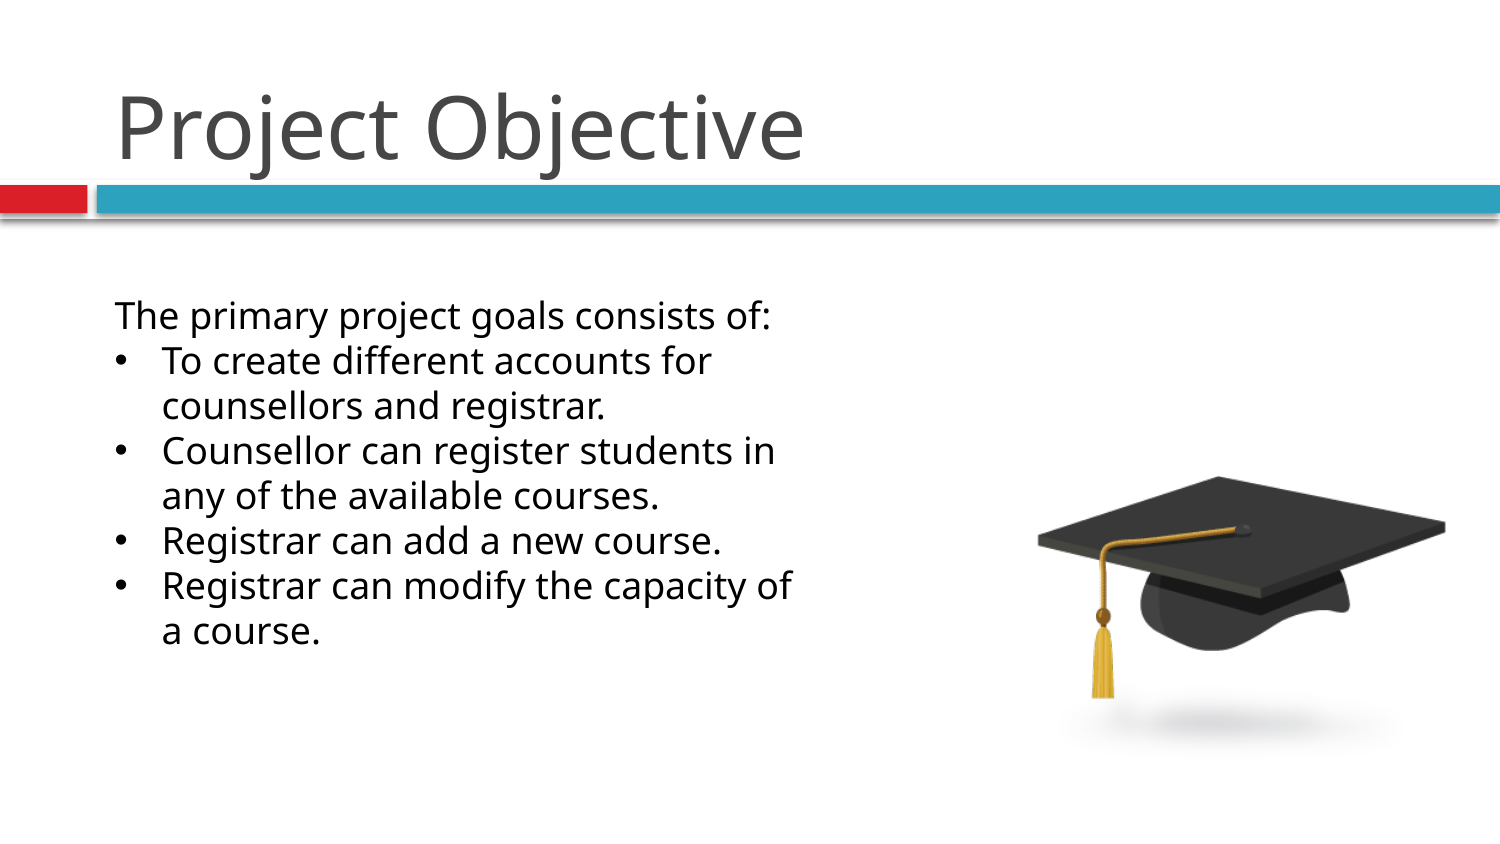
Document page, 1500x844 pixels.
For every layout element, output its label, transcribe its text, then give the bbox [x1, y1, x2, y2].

title Project Objective [99, 19, 1438, 185]
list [949, 439, 1458, 790]
text_box The primary project goals consists of: To create different accounts for counsellors and registrar. Counsellor can register students in any of the available courses. Registrar can add a new course. Registrar can modify the capacity of a course. [99, 284, 838, 704]
